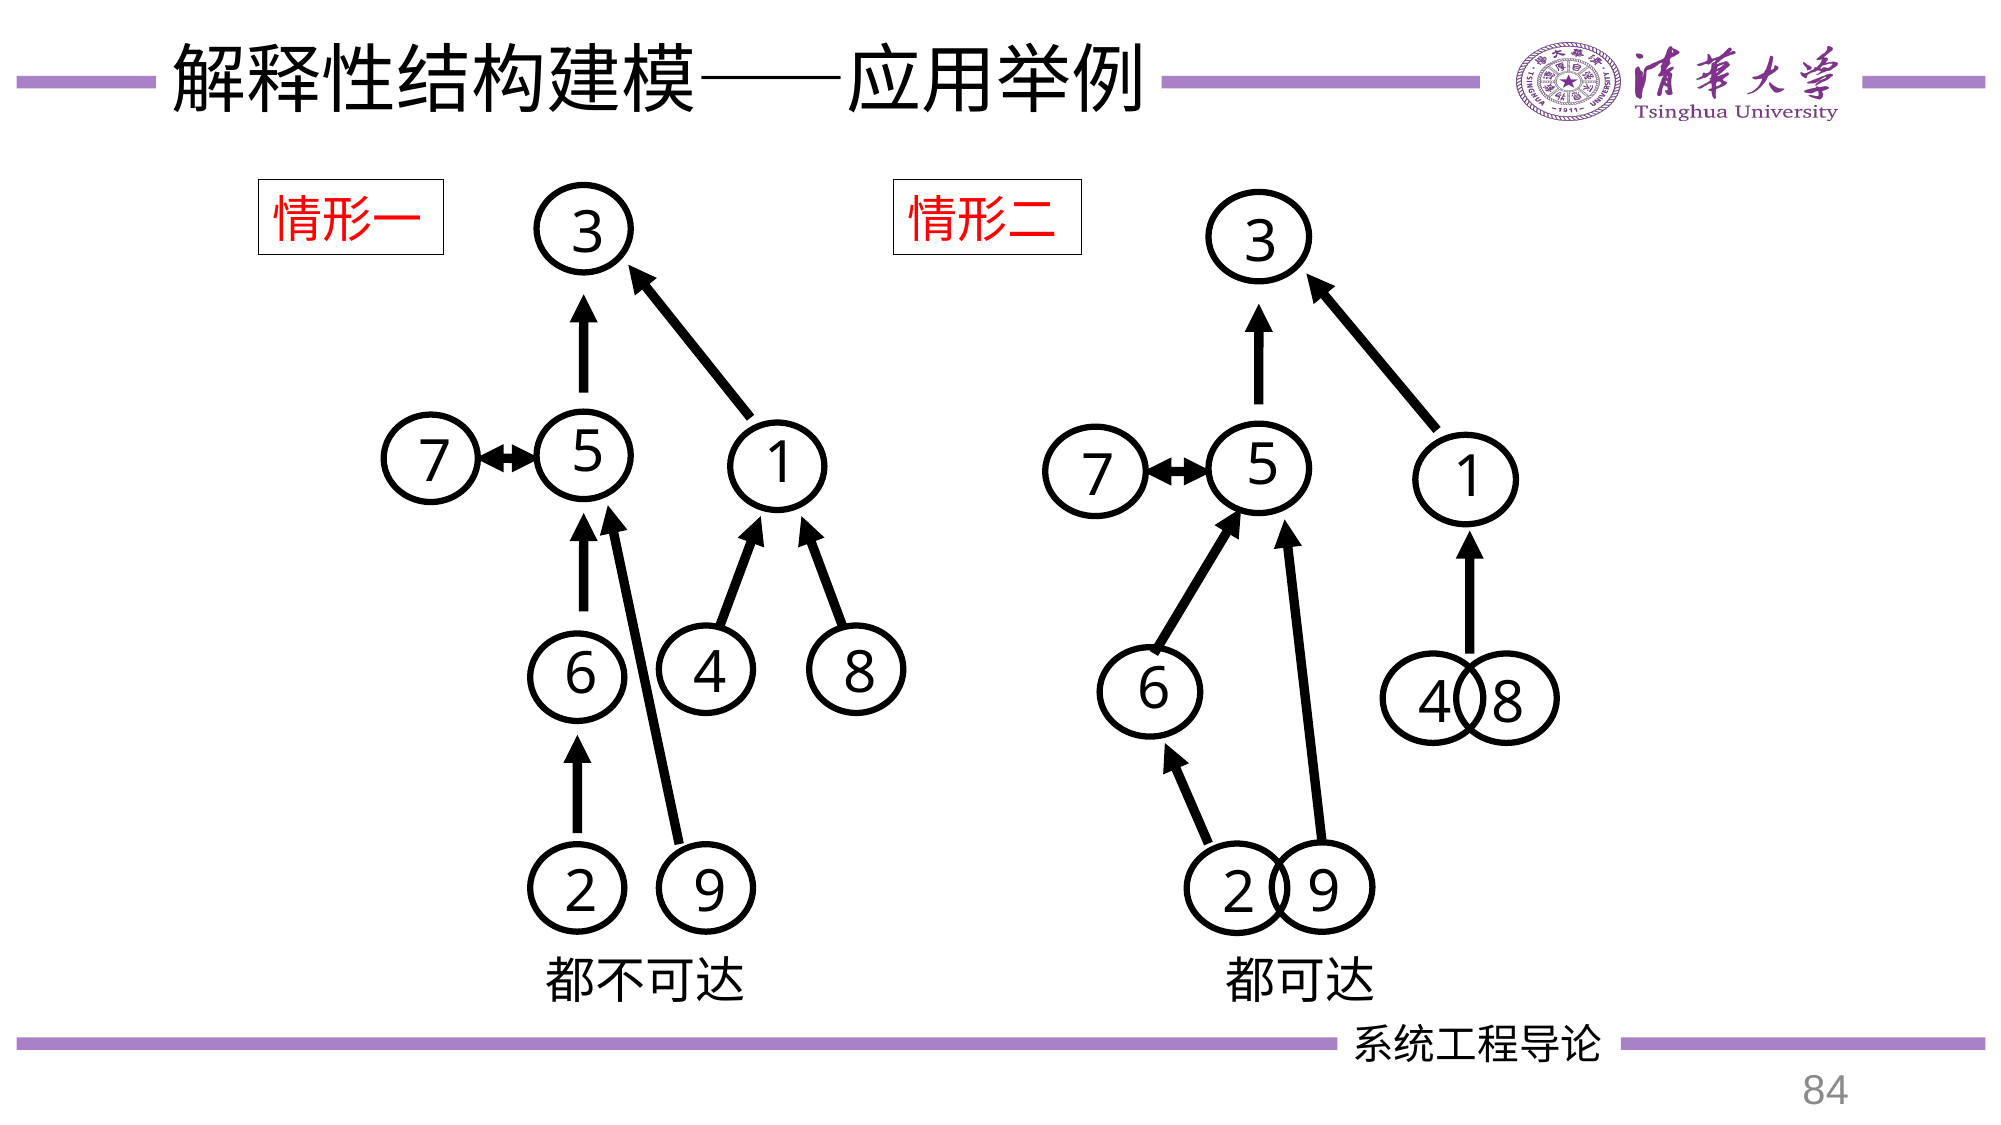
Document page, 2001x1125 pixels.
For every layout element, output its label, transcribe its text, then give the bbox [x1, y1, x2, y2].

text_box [383, 184, 904, 932]
slide_number 84 [1754, 1057, 1864, 1118]
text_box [1045, 191, 1557, 933]
text_box 情形二 [893, 179, 1082, 255]
picture [1516, 42, 1621, 121]
text_box 都可达 [1187, 941, 1391, 1016]
text_box 都不可达 [507, 941, 761, 1016]
picture [1634, 46, 1838, 121]
title 解释性结构建模——应用举例 [155, 0, 1162, 191]
text_box 情形一 [258, 179, 444, 255]
